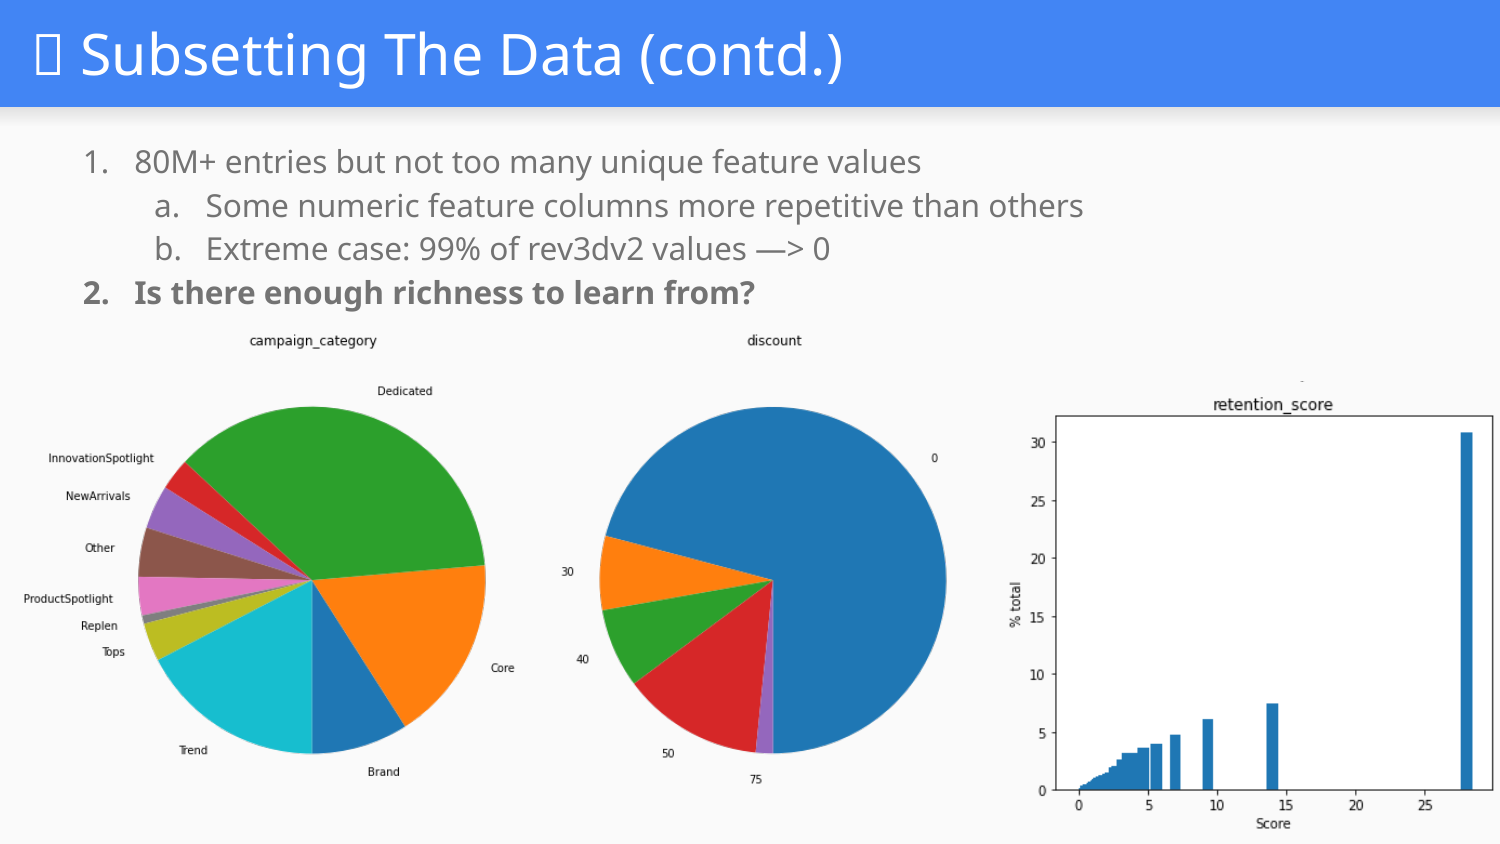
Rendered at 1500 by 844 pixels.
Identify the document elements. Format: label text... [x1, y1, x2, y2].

picture [16, 326, 992, 844]
title 👶 Subsetting The Data (contd.) [16, 2, 1464, 102]
picture [1002, 380, 1500, 844]
list 80M+ entries but not too many unique feature values Some numeric feature columns more repetitive than others Extreme case: 99% of rev3dv2 values —> 0 Is there enough richness to learn from? [48, 121, 1464, 328]
